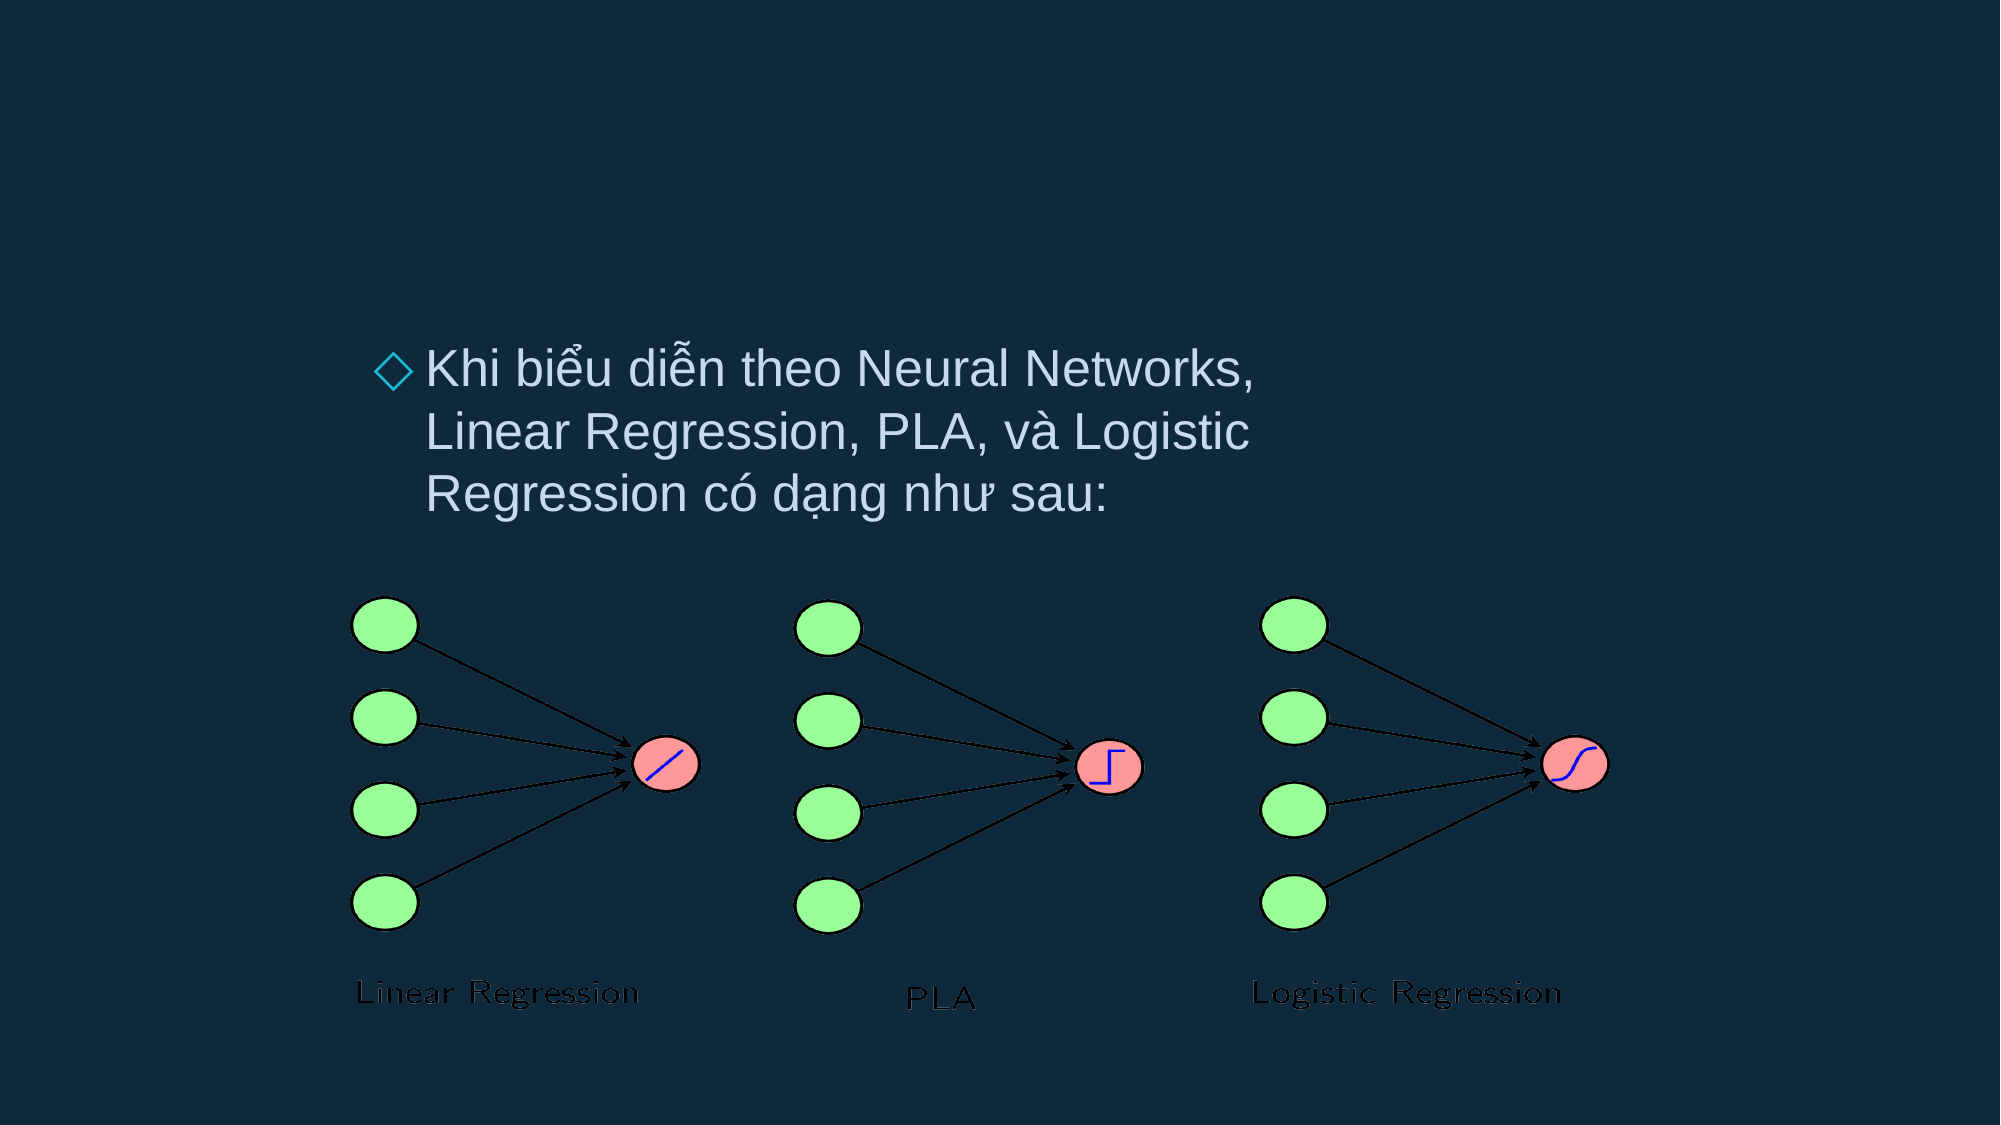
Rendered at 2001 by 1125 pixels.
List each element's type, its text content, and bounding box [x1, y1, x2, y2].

list Khi biểu diễn theo Neural Networks, Linear Regression, PLA, và Logistic Regression có dạng như sau: [335, 319, 1417, 595]
picture [143, 596, 1610, 1021]
